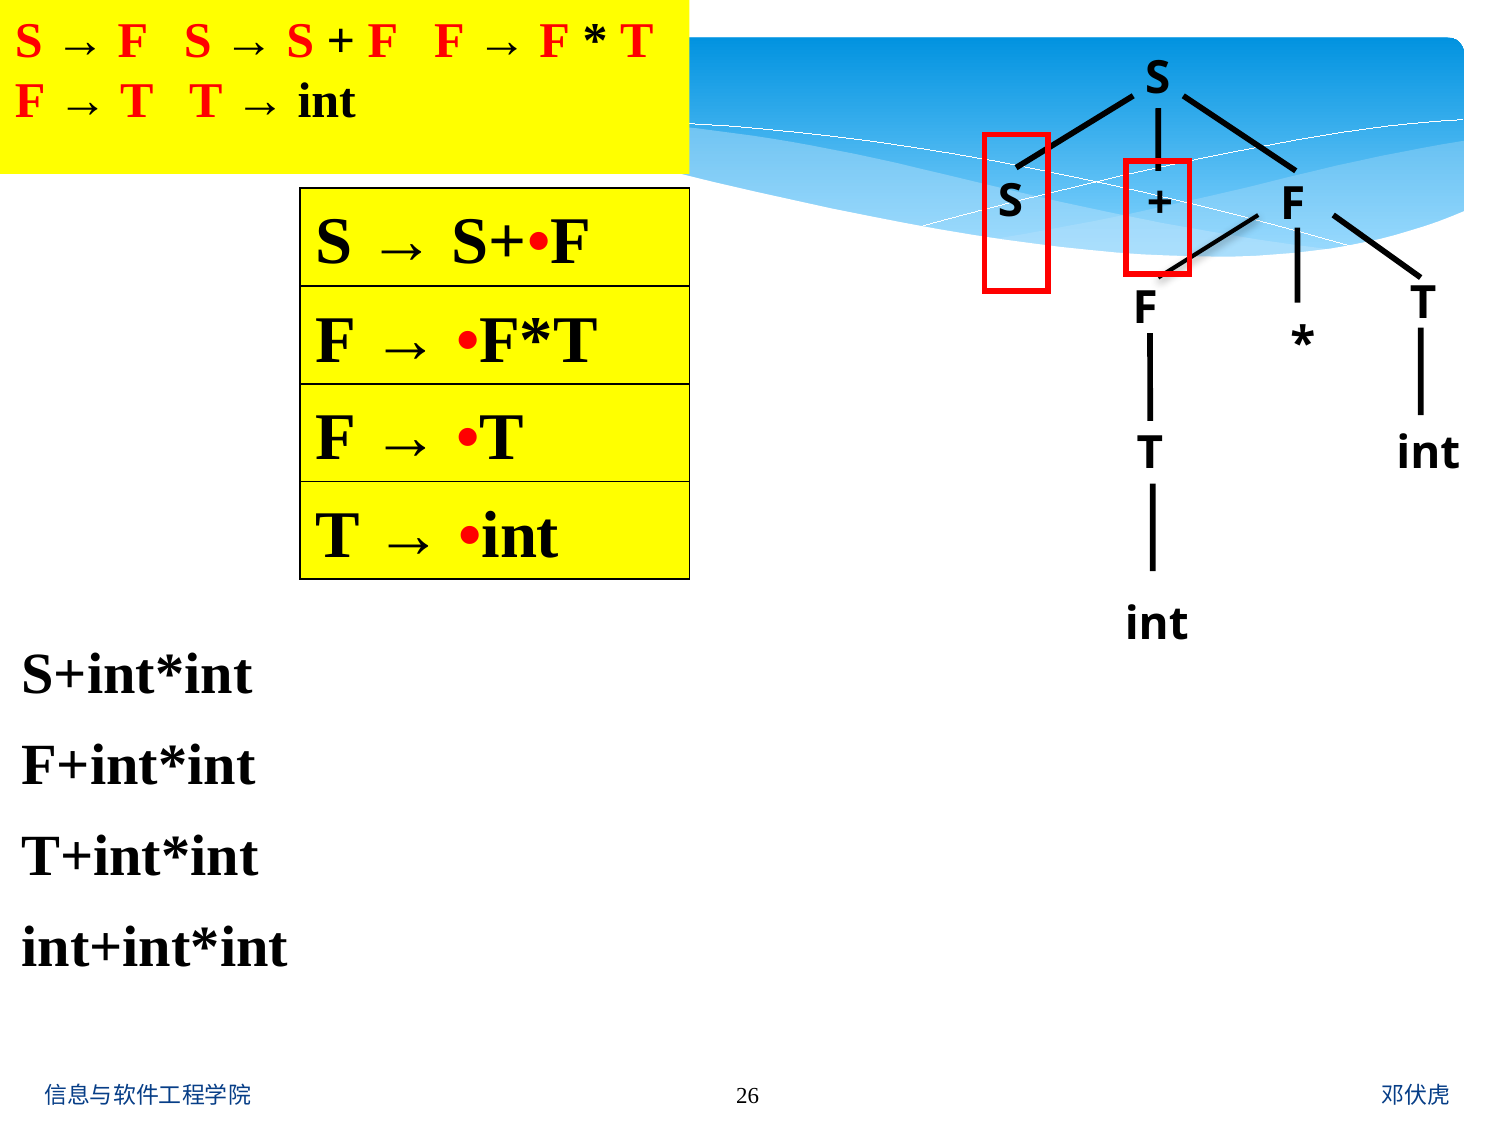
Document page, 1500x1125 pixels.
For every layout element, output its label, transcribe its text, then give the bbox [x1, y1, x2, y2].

text_box [984, 134, 1048, 291]
text_box T [1121, 415, 1179, 486]
text_box F [1117, 270, 1173, 340]
text_box int [1109, 586, 1204, 657]
text_box * [1275, 306, 1331, 377]
slide_number 邓伏虎 [844, 1064, 1466, 1124]
text_box F [1265, 166, 1320, 237]
slide_number 26 [652, 1064, 843, 1124]
text_box int [1381, 415, 1476, 486]
text_box S+int*int F+int*int T+int*int int+int*int [6, 174, 304, 986]
text_box 语法树 [1336, 219, 1371, 241]
text_box S → F S → S + F F → F * T F → T T → int [0, 0, 690, 174]
text_box [1190, 213, 1260, 261]
text_box S → S+•F [300, 188, 690, 286]
text_box F → •T [300, 383, 690, 481]
footer 信息与软件工程学院 [29, 1064, 651, 1124]
text_box T [1394, 265, 1452, 336]
text_box F → •F*T [300, 286, 690, 383]
text_box T → •int [300, 481, 690, 580]
text_box S [1130, 40, 1186, 111]
text_box [1126, 160, 1190, 274]
